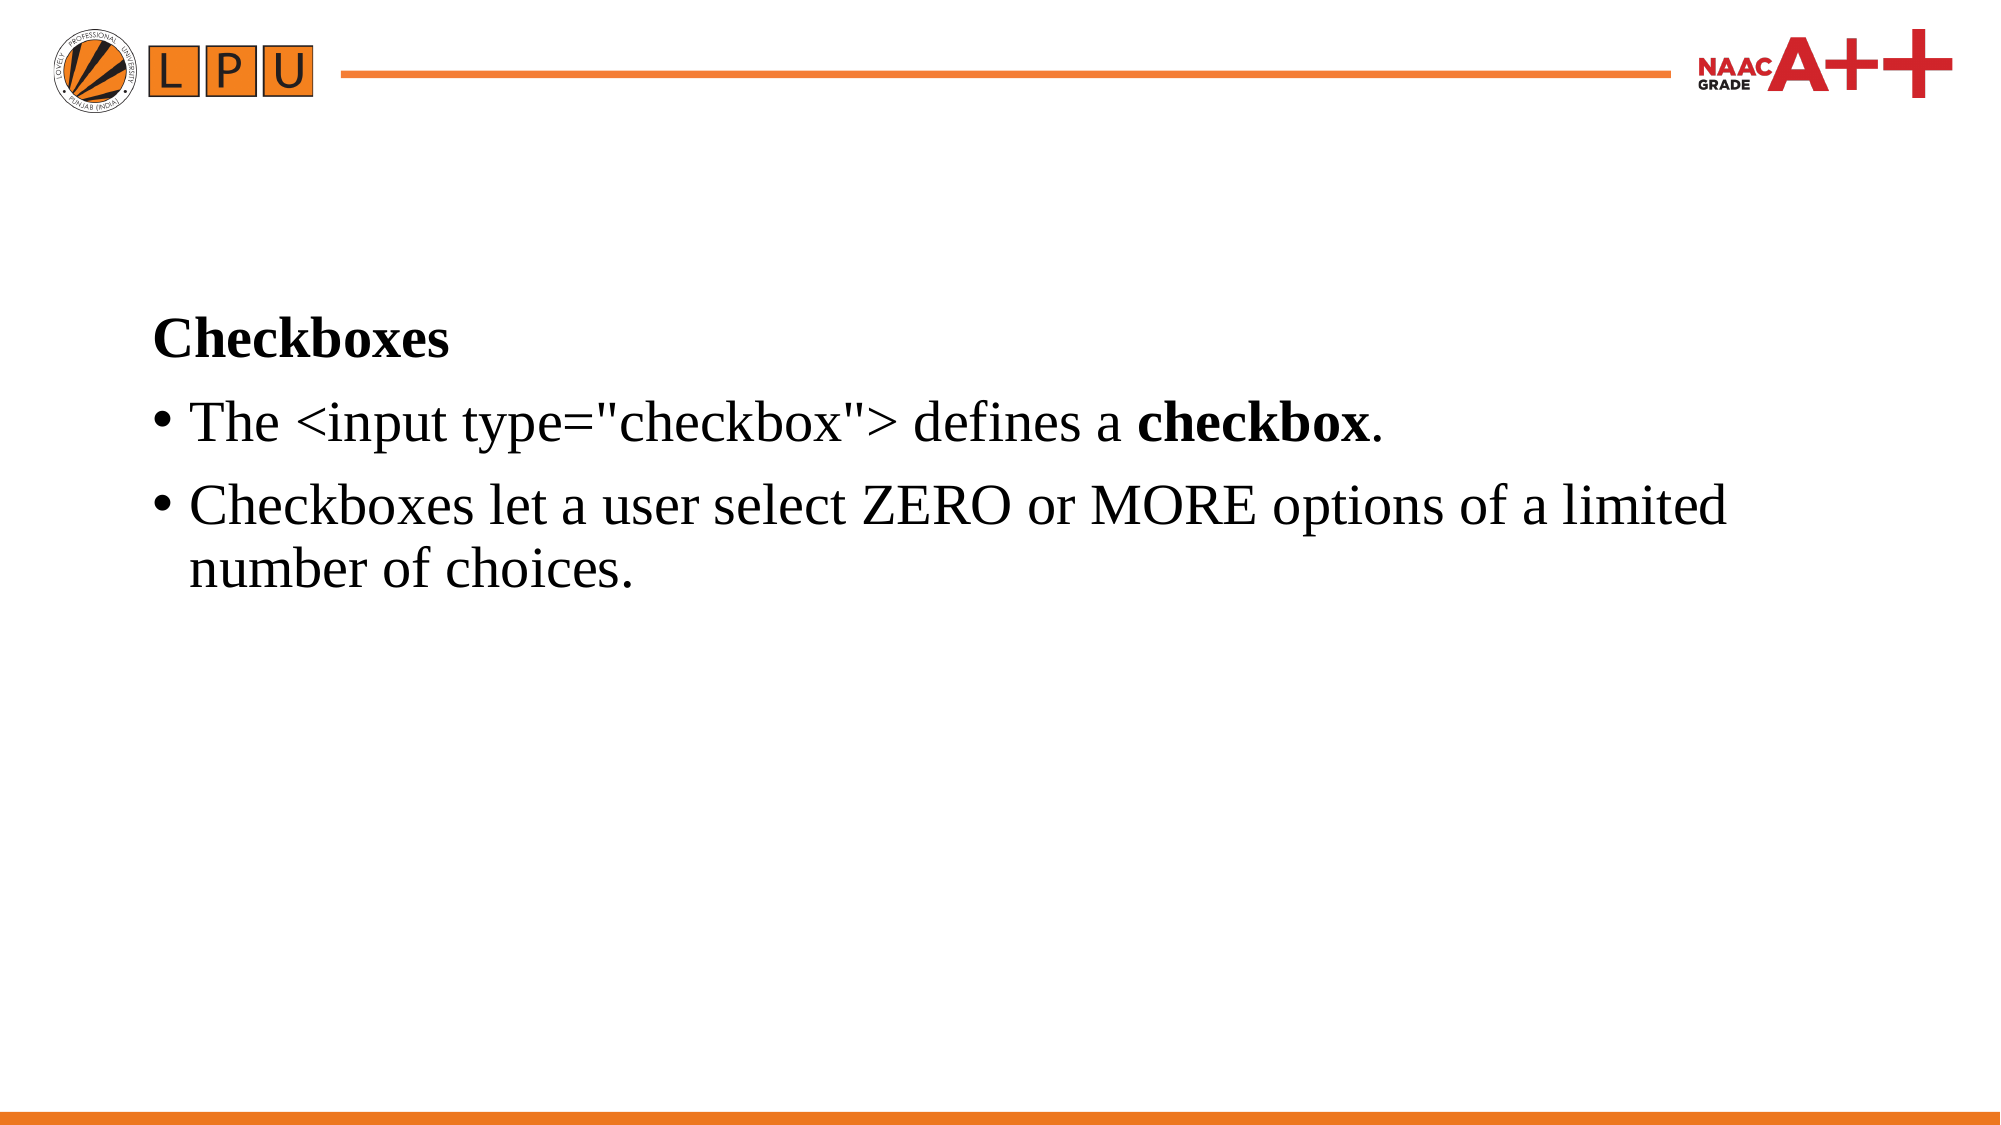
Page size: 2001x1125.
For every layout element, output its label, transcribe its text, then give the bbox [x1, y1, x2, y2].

list Checkboxes The <input type="checkbox"> defines a checkbox. Checkboxes let a user select ZERO or MORE options of a limited number of choices. [137, 299, 1863, 1014]
